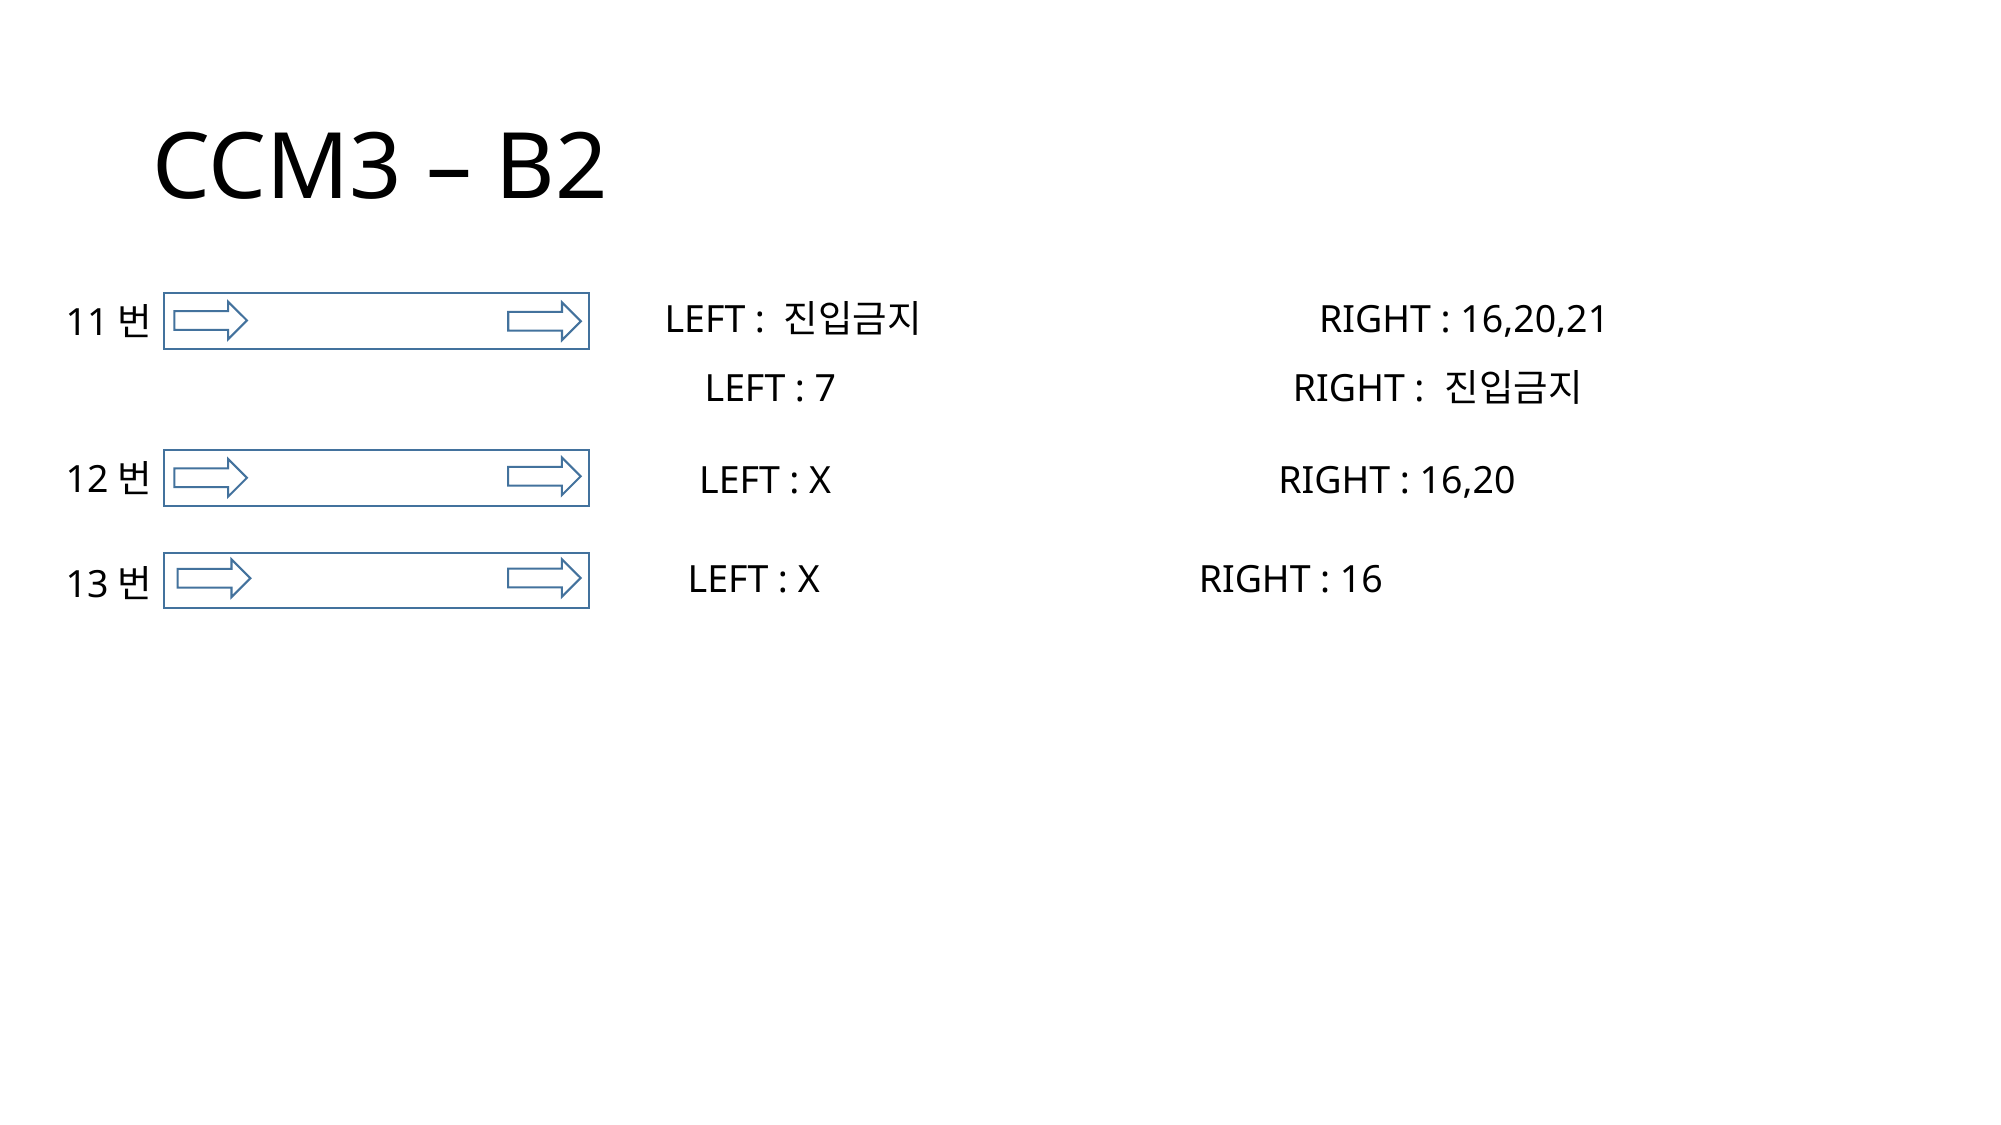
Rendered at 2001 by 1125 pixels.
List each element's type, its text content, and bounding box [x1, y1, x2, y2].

text_box LEFT : X RIGHT : 16 [672, 547, 1400, 608]
text_box LEFT : 7 RIGHT : 진입금지 [689, 356, 1598, 416]
text_box [173, 299, 249, 342]
text_box [173, 456, 249, 500]
text_box 12번 [50, 447, 167, 508]
text_box 11번 [50, 290, 167, 351]
text_box LEFT : X RIGHT : 16,20 [684, 448, 1533, 509]
text_box [507, 299, 583, 343]
text_box [176, 556, 252, 600]
text_box [167, 292, 590, 350]
text_box [507, 455, 583, 498]
text_box 13번 [50, 552, 167, 613]
title CCM3 – B2 [137, 59, 1863, 278]
text_box [167, 552, 590, 609]
text_box LEFT : 진입금지 RIGHT : 16,20,21 [649, 288, 1625, 348]
text_box [167, 449, 590, 507]
text_box [507, 556, 583, 600]
